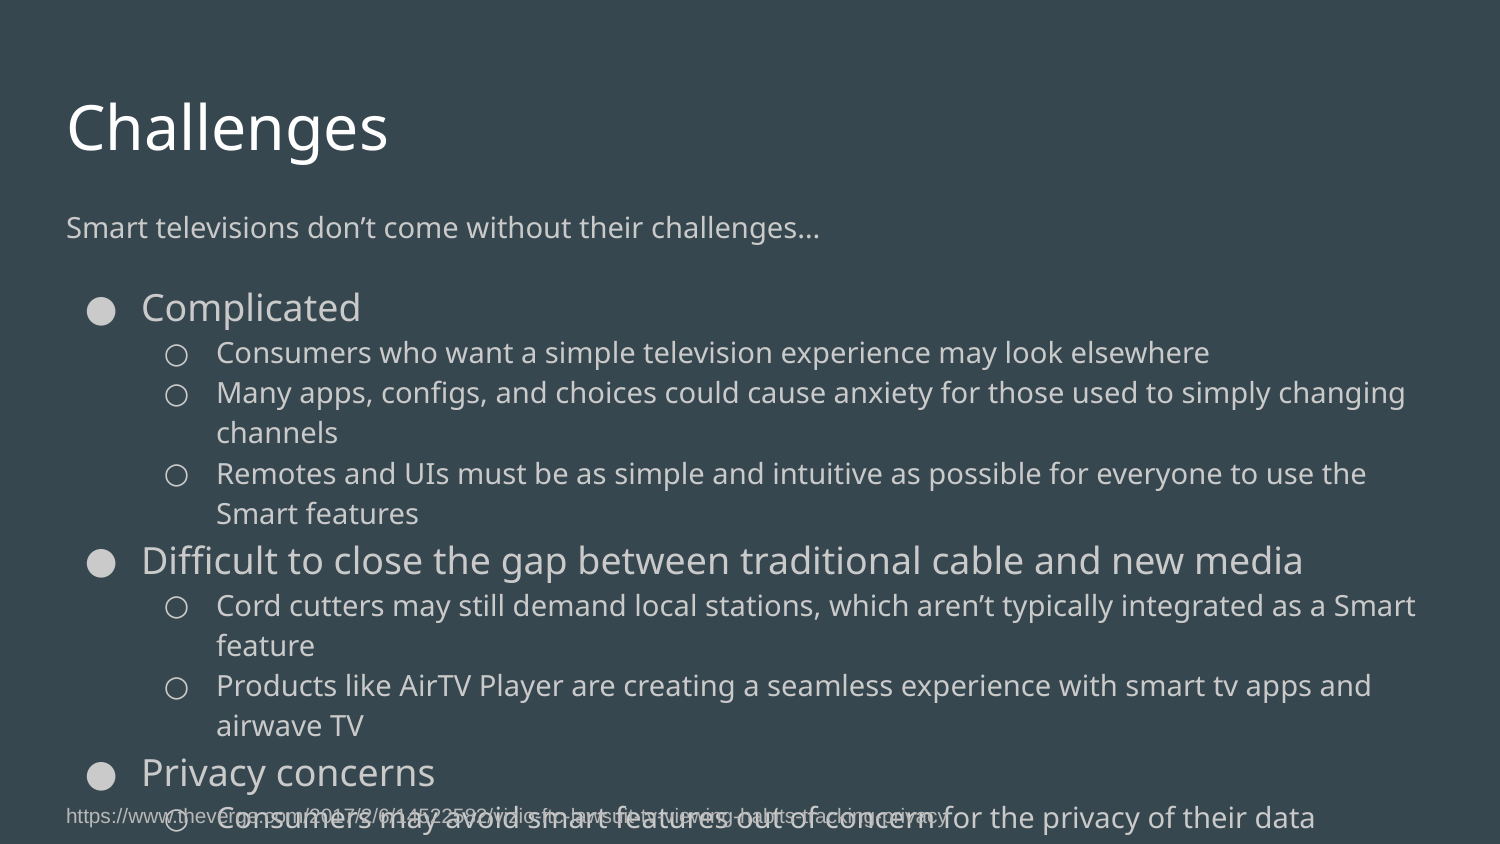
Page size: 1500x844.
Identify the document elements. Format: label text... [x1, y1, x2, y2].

text_box https://www.theverge.com/2017/2/6/14522582/vizio-ftc-lawsuit-tv-viewing-habits-tracking-privacy [51, 788, 1019, 827]
list Smart televisions don’t come without their challenges… Complicated Consumers who want a simple television experience may look elsewhere Many apps, configs, and choices could cause anxiety for those used to simply changing channels Remotes and UIs must be as simple and intuitive as possible for everyone to use the Smart features Difficult to close the gap between traditional cable and new media Cord cutters may still demand local stations, which aren’t typically integrated as a Smart feature Products like AirTV Player are creating a seamless experience with smart tv apps and airwave TV Privacy concerns Consumers may avoid smart features out of concern for the privacy of their data Vizio fined $2M for collecting data on viewer habits without permission [51, 189, 1449, 750]
title Challenges [51, 72, 1449, 167]
